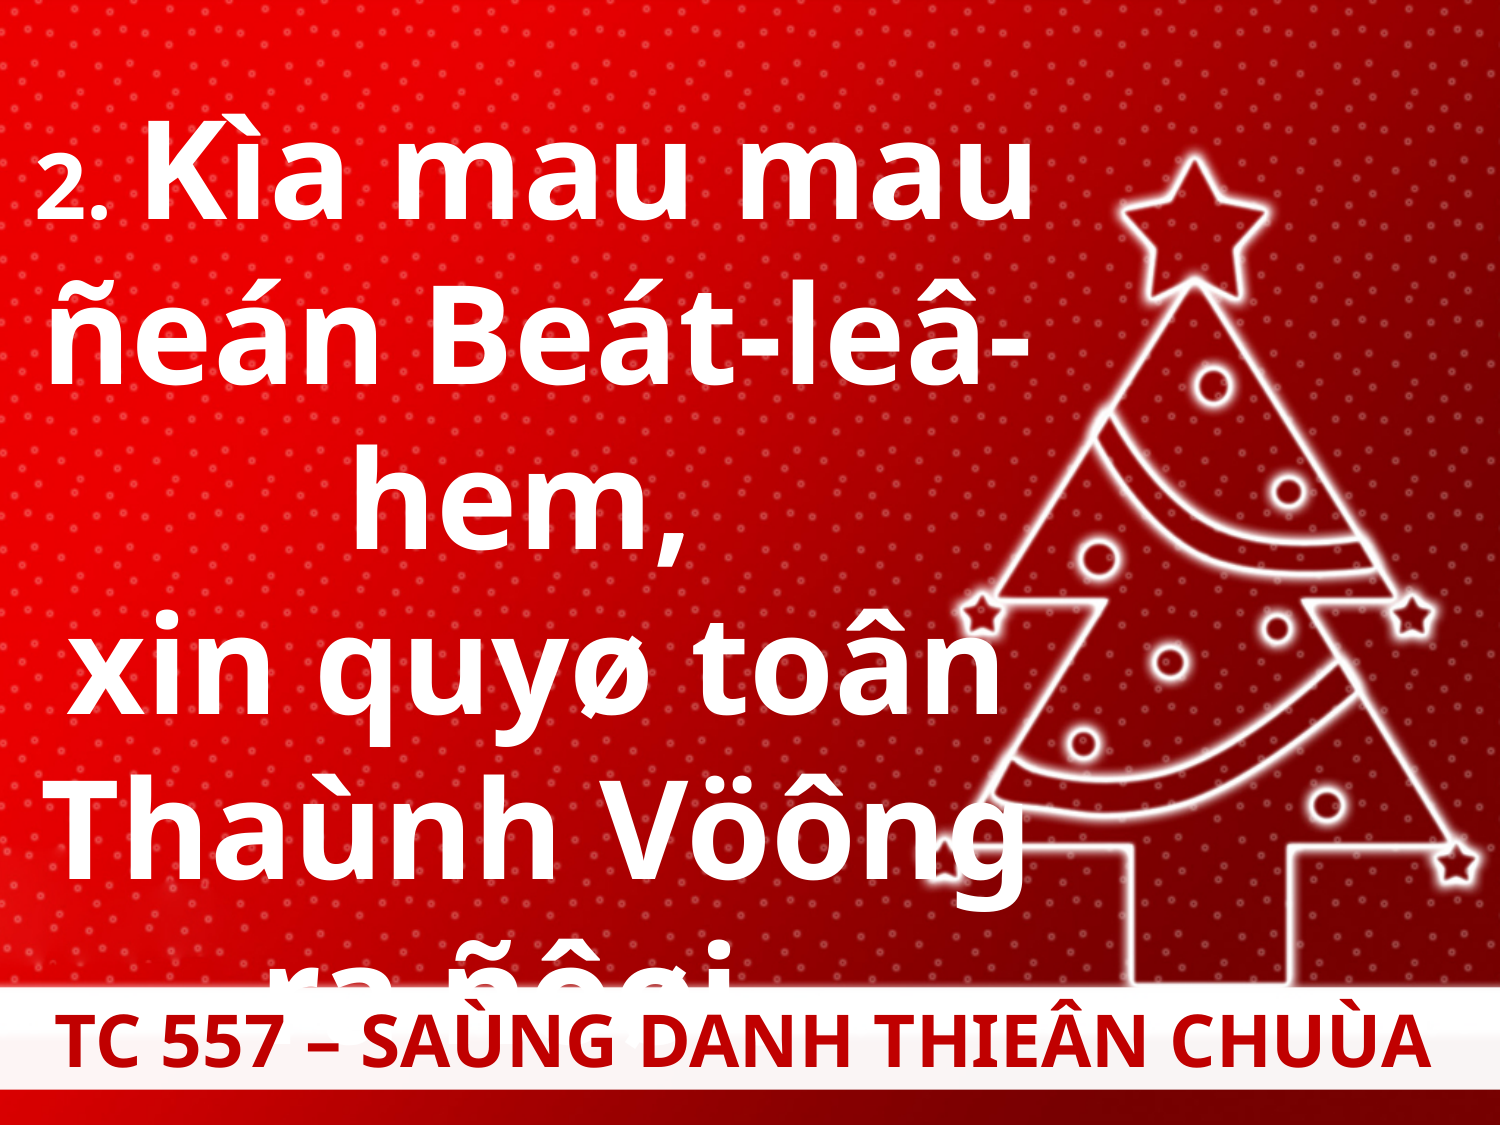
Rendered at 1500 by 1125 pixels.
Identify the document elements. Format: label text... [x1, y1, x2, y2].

picture [0, 1090, 1500, 1125]
picture [0, 0, 1500, 987]
text_box 2. Kìa mau mau ñeán Beát-leâ-hem, xin quyø toân Thaùnh Vöông ra ñôøi. [12, 74, 1063, 987]
text_box TC 557 – SAÙNG DANH THIEÂN CHUÙA [0, 987, 1500, 1090]
